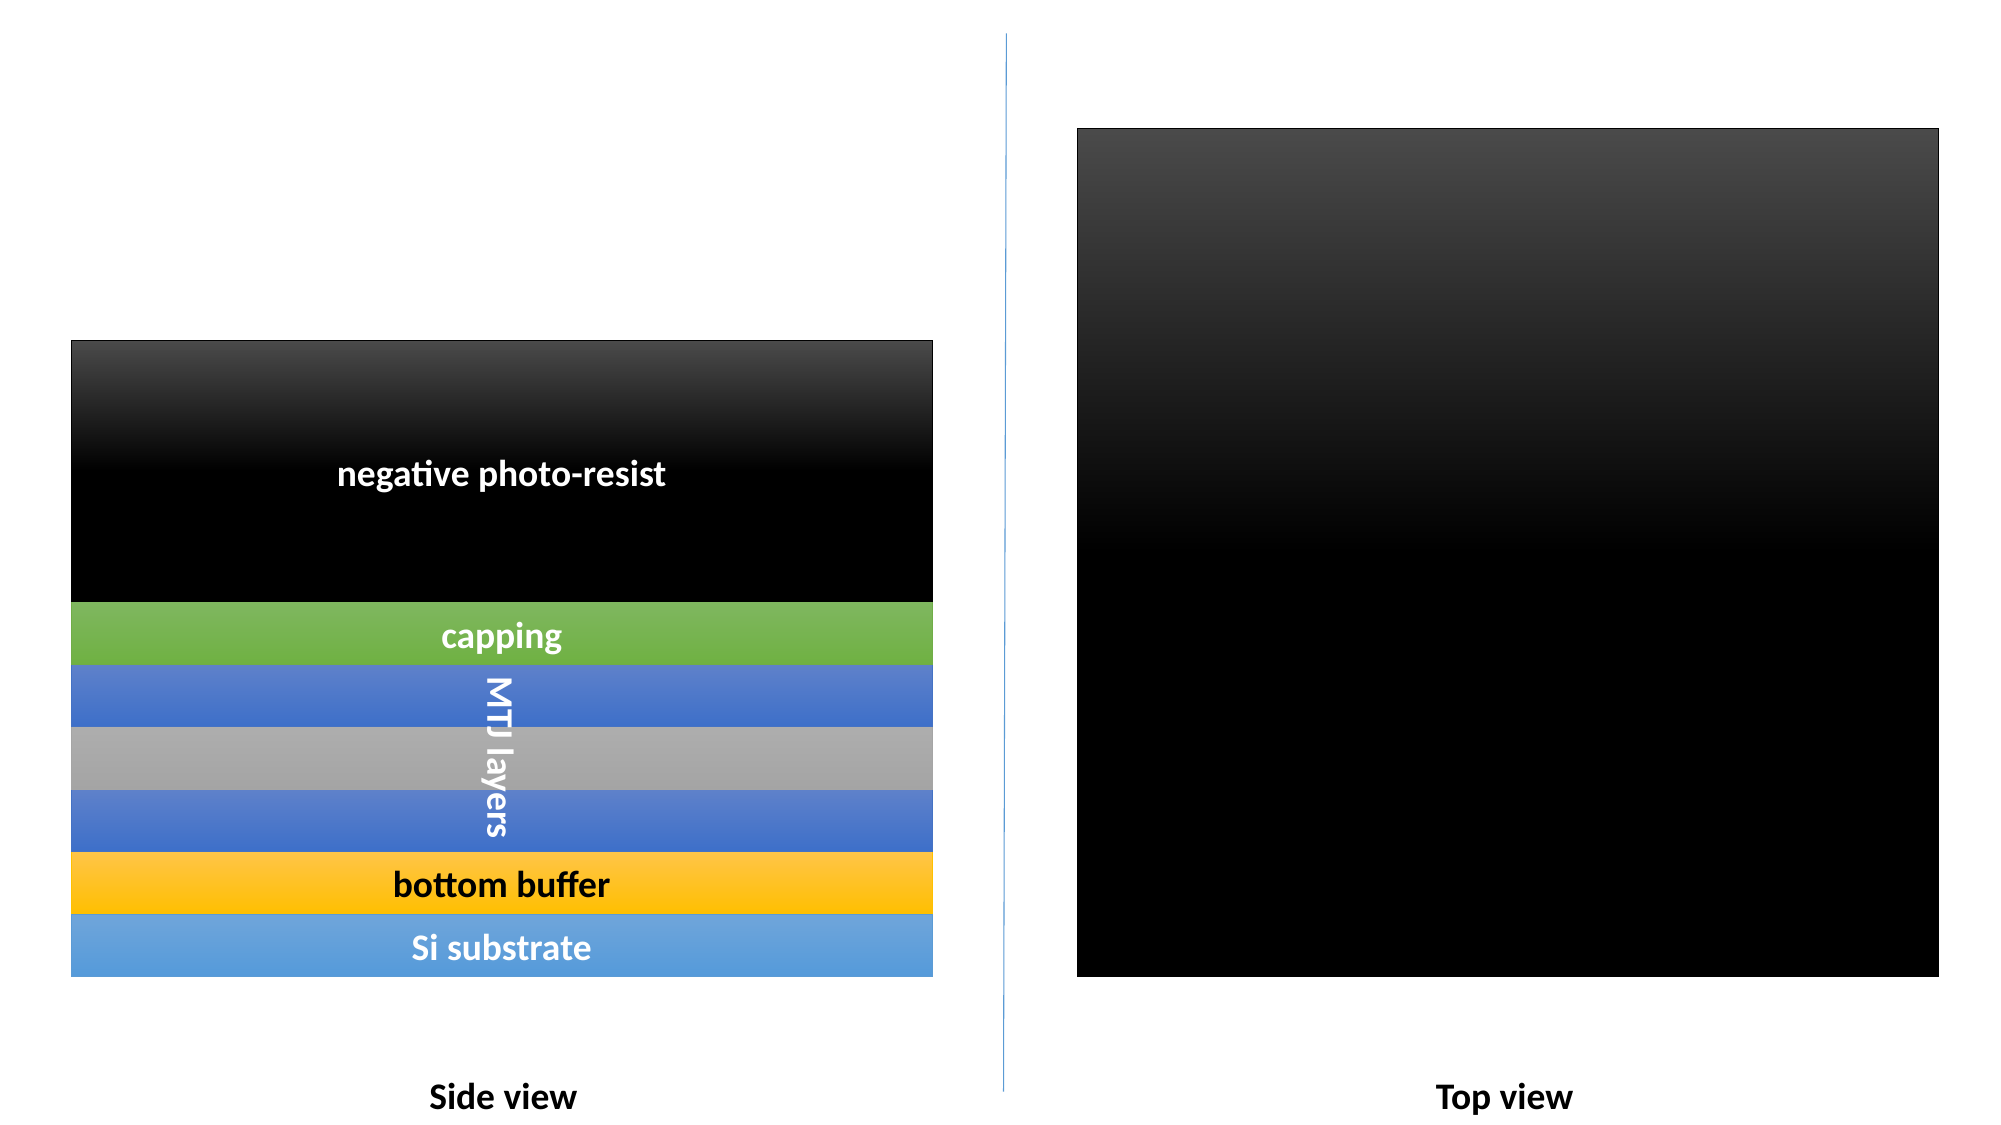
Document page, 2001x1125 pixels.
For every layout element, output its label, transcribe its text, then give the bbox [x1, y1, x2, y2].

text_box capping [71, 602, 933, 665]
text_box MTJ layers [472, 662, 533, 854]
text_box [1003, 33, 1007, 1092]
text_box [533, 665, 933, 727]
text_box [71, 790, 472, 852]
text_box [1077, 128, 1939, 977]
text_box [71, 727, 472, 790]
text_box [533, 790, 933, 852]
text_box Si substrate [71, 914, 933, 977]
text_box negative photo-resist [71, 340, 933, 602]
text_box [533, 727, 933, 790]
text_box [71, 665, 472, 727]
text_box bottom buffer [71, 852, 933, 914]
text_box Top view [1421, 1064, 1589, 1125]
text_box Side view [414, 1064, 593, 1125]
